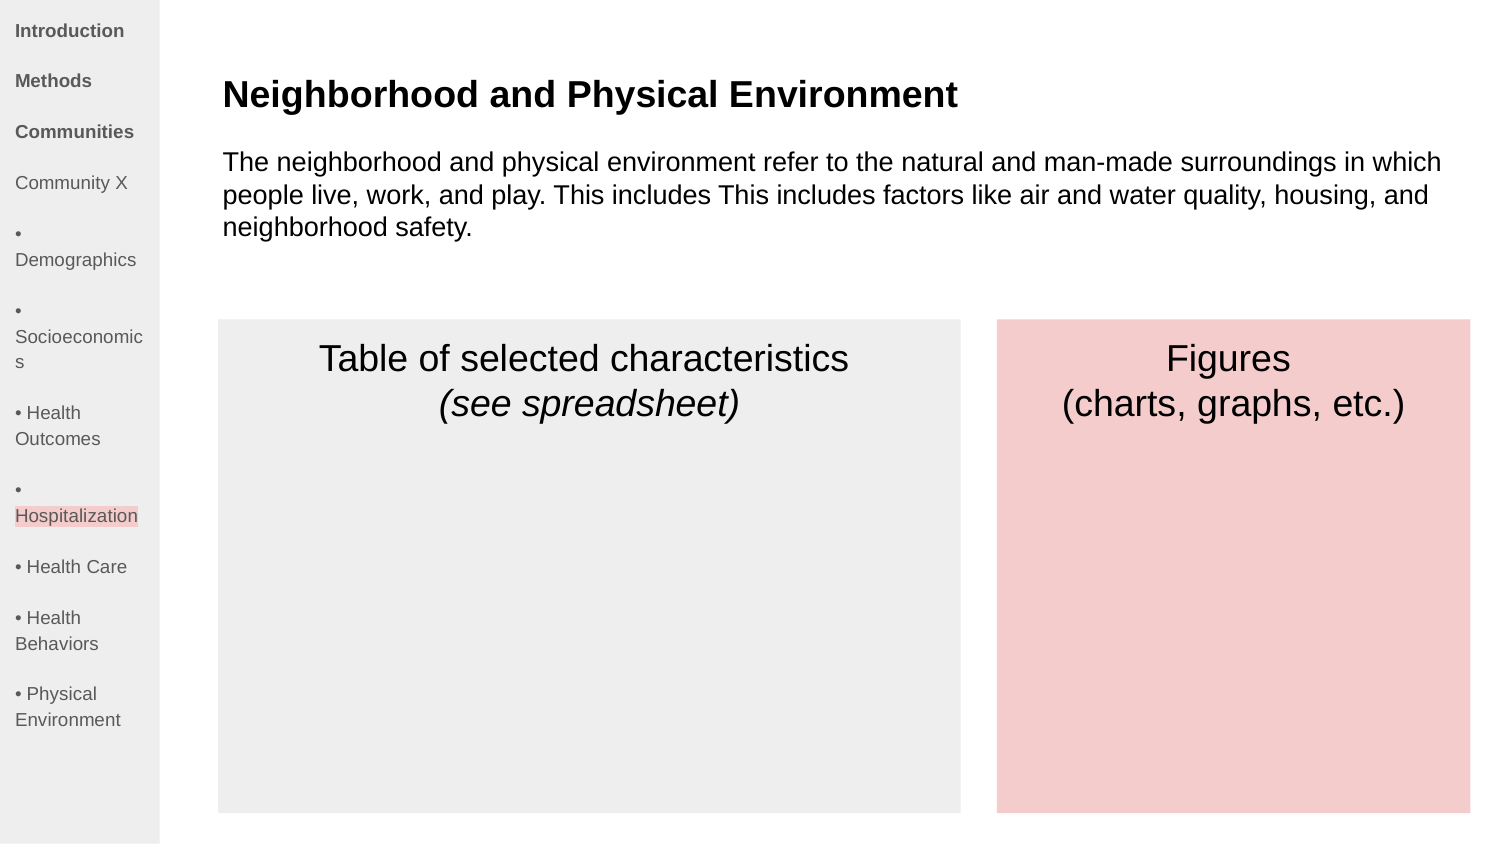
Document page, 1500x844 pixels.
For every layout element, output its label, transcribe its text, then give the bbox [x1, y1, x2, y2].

text_box Table of selected characteristics (see spreadsheet) [218, 319, 961, 814]
text_box Neighborhood and Physical Environment The neighborhood and physical environment refer to the natural and man-made surroundings in which people live, work, and play. This includes This includes factors like air and water quality, housing, and neighborhood safety. [207, 54, 1472, 346]
text_box Figures (charts, graphs, etc.) [996, 319, 1471, 814]
list Introduction Methods Communities Community X • Demographics • Socioeconomics • Health Outcomes • Hospitalization • Health Care • Health Behaviors • Physical Environment [0, 0, 160, 844]
